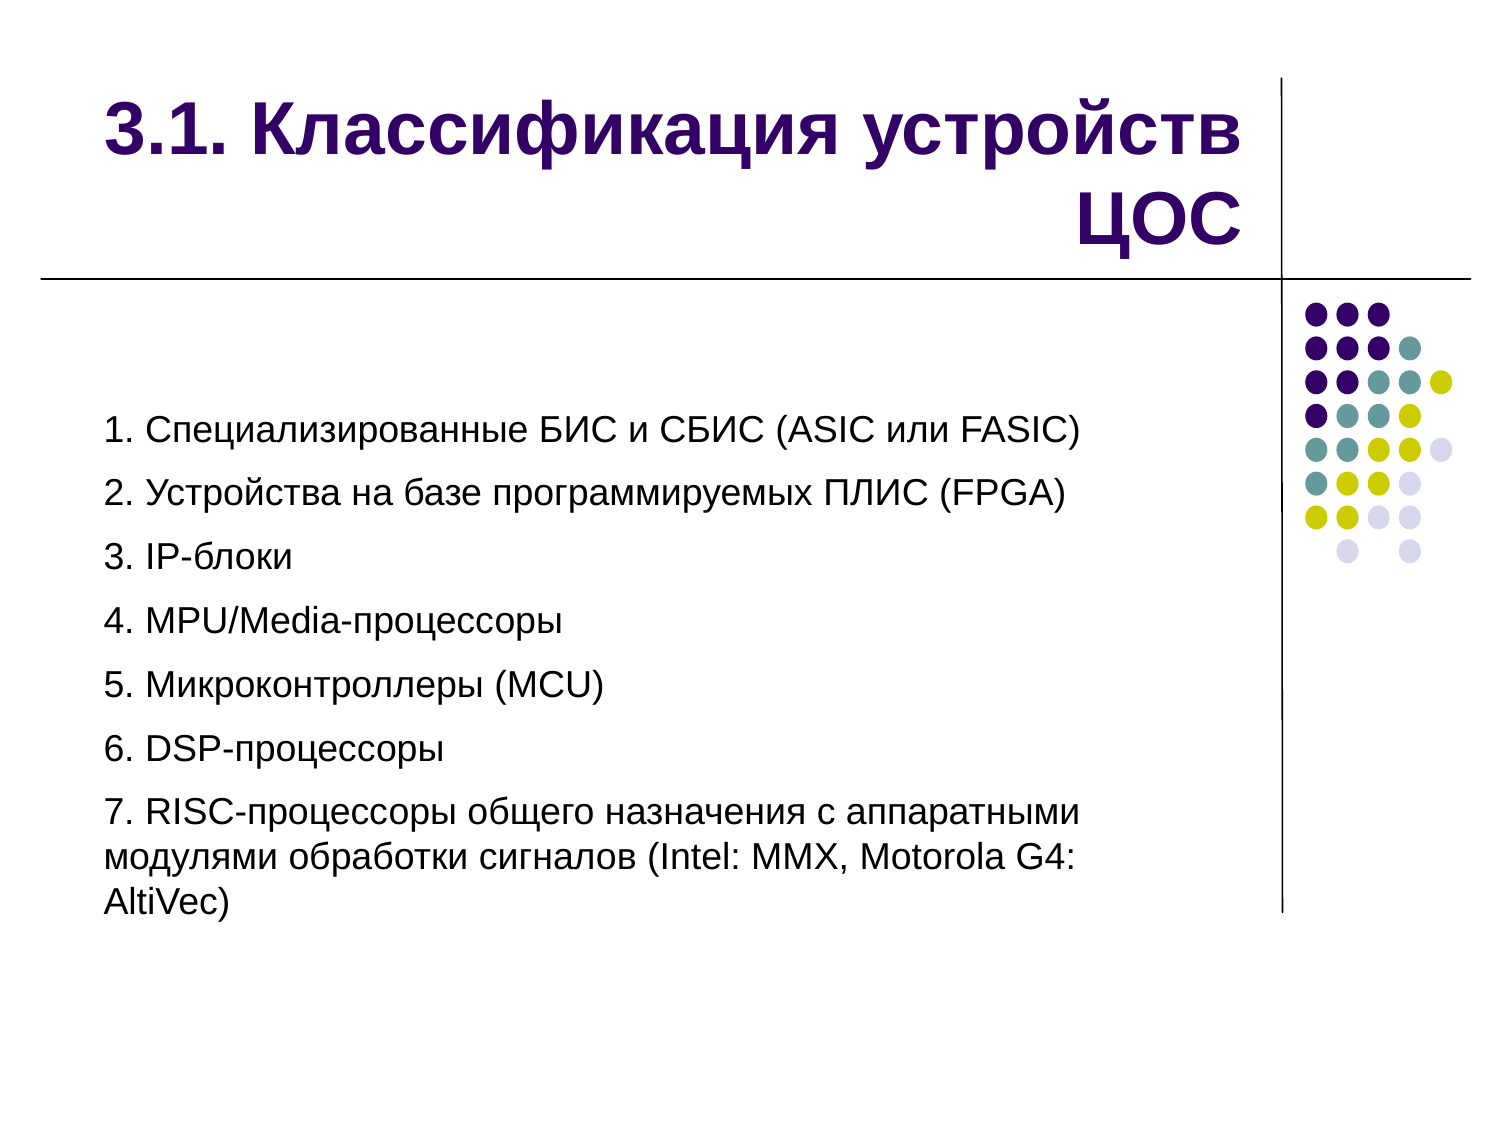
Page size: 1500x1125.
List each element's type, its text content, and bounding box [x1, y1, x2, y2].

text_box 1. Специализированные БИС и СБИС (ASIC или FASIC) 2. Устройства на базе программируемых ПЛИС (FPGA) 3. IP-блоки 4. MPU/Media-процессоры 5. Микроконтроллеры (MCU) 6. DSP-процессоры 7. RISC-процессоры общего назначения с аппаратными модулями обработки сигналов (Intel: MMX, Motorola G4: AltiVec) [88, 426, 1211, 954]
title 3.1. Классификация устройств ЦОС [17, 76, 1258, 268]
text_box 1. Специализированные БИС и СБИС (ASIC или FASIC) 2. Устройства на базе программируемых ПЛИС (FPGA) 3. IP-блоки 4. MPU/Media-процессоры 5. Микроконтроллеры (MCU) 6. DSP-процессоры 7. RISC-процессоры общего назначения с аппаратными модулями обработки сигналов (Intel: MMX, Motorola G4: AltiVec) [88, 397, 1211, 424]
